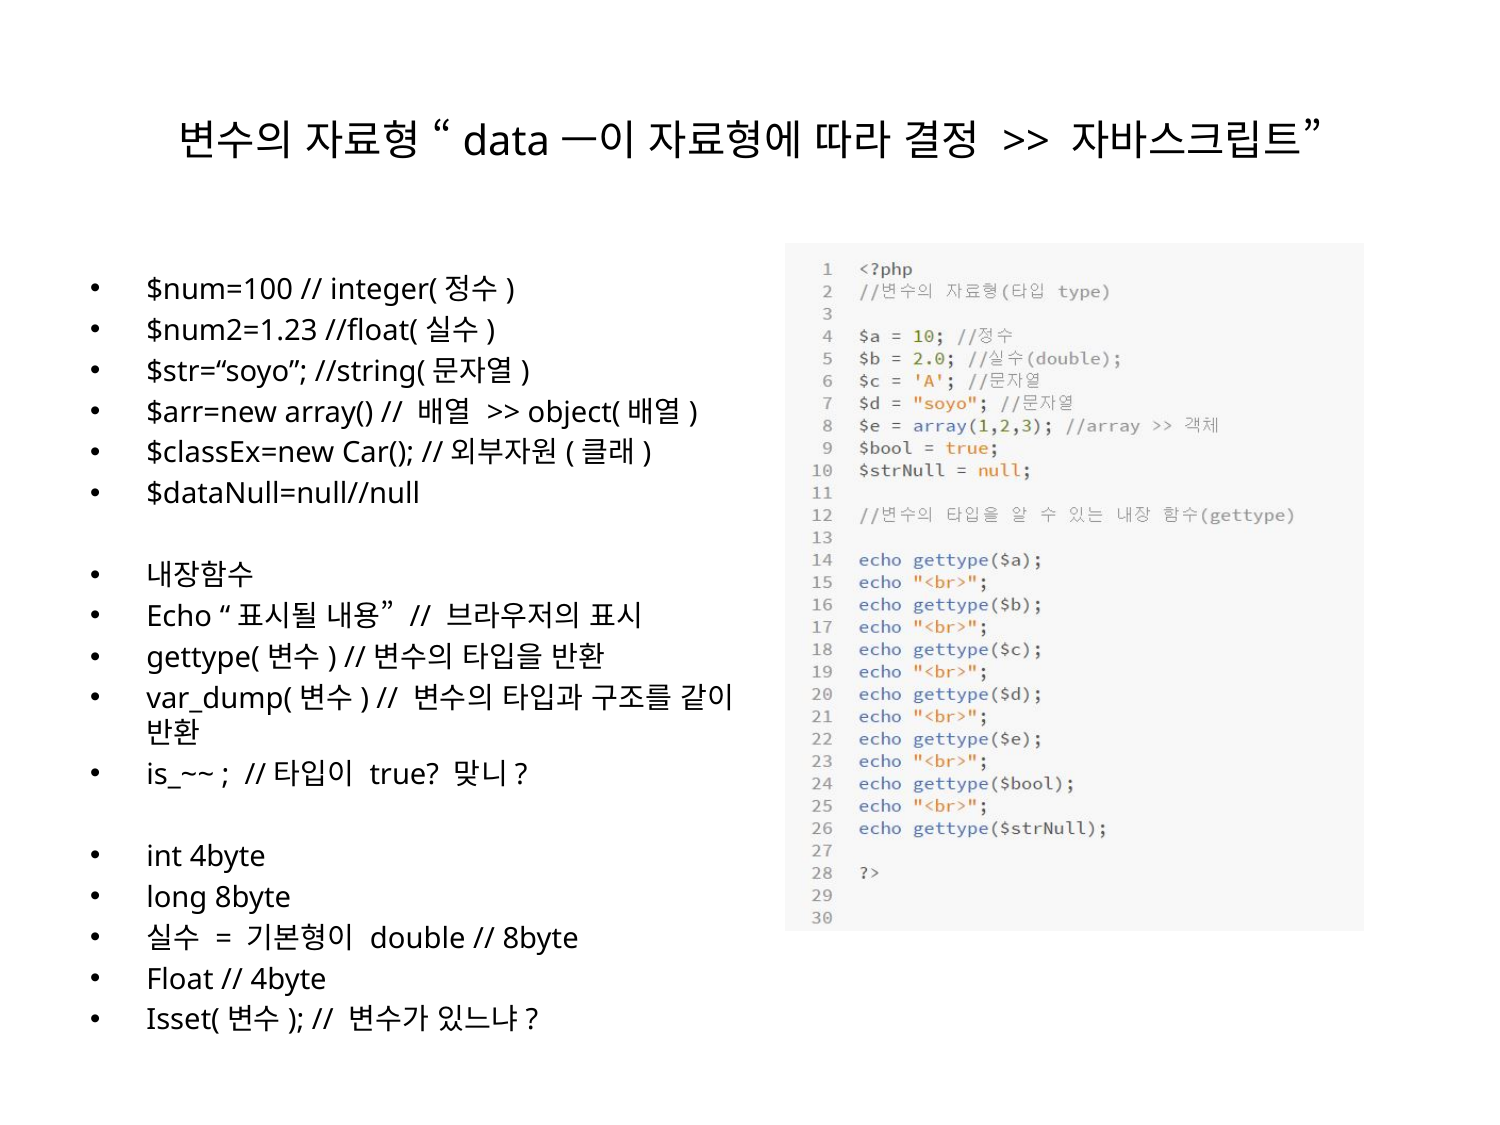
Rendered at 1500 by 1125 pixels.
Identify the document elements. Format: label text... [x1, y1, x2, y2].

list $num=100 // integer(정수) $num2=1.23 //float(실수) $str=“soyo”; //string(문자열) $arr=new array() // 배열 >> object(배열) $classEx=new Car(); //외부자원(클래) $dataNull=null//null 내장함수 Echo “표시될 내용” // 브라우저의 표시 gettype(변수) //변수의 타입을 반환 var_dump(변수) // 변수의 타입과 구조를 같이 반환 is_~~ ; //타입이 true? 맞니? int 4byte long 8byte 실수 = 기본형이 double // 8byte Float // 4byte Isset(변수); // 변수가 있느냐? [75, 262, 750, 1094]
picture [785, 243, 1365, 931]
title 변수의 자료형 “dataㅡ이 자료형에 따라 결정 >> 자바스크립트” [75, 45, 1425, 233]
